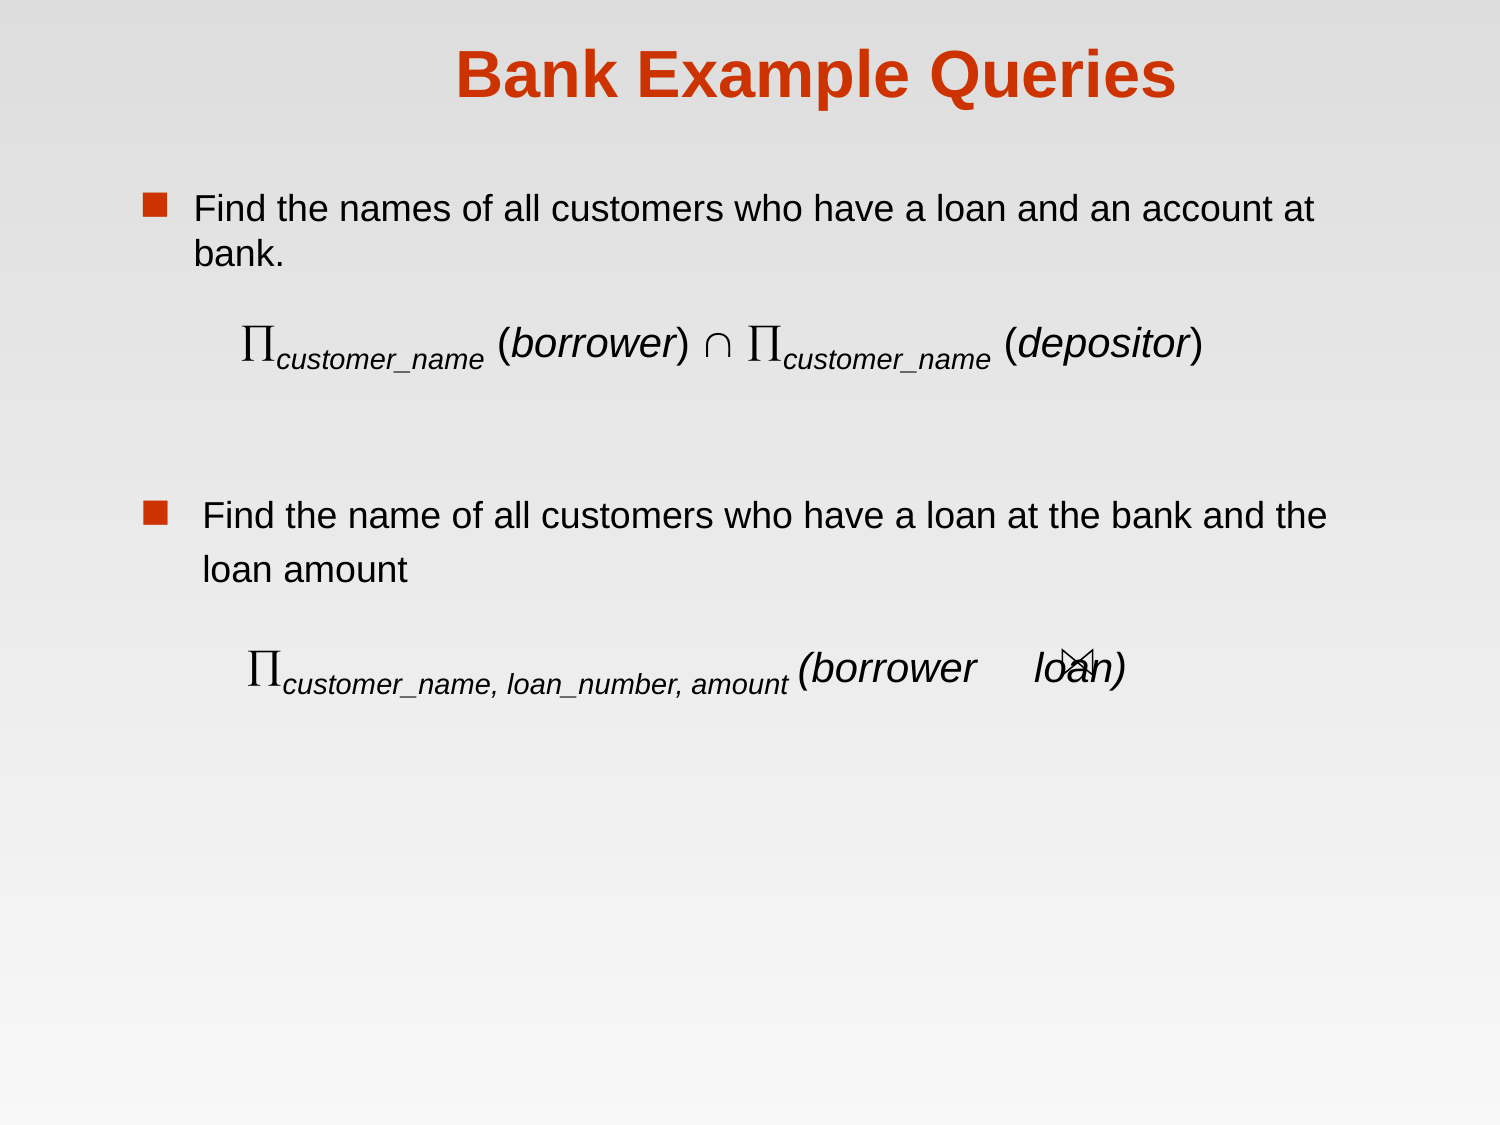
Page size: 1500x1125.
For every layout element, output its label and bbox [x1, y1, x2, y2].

text_box [149, 299, 1392, 442]
list [130, 474, 1419, 640]
text_box [156, 624, 1398, 708]
title [260, 18, 1374, 119]
text_box [130, 176, 1362, 282]
